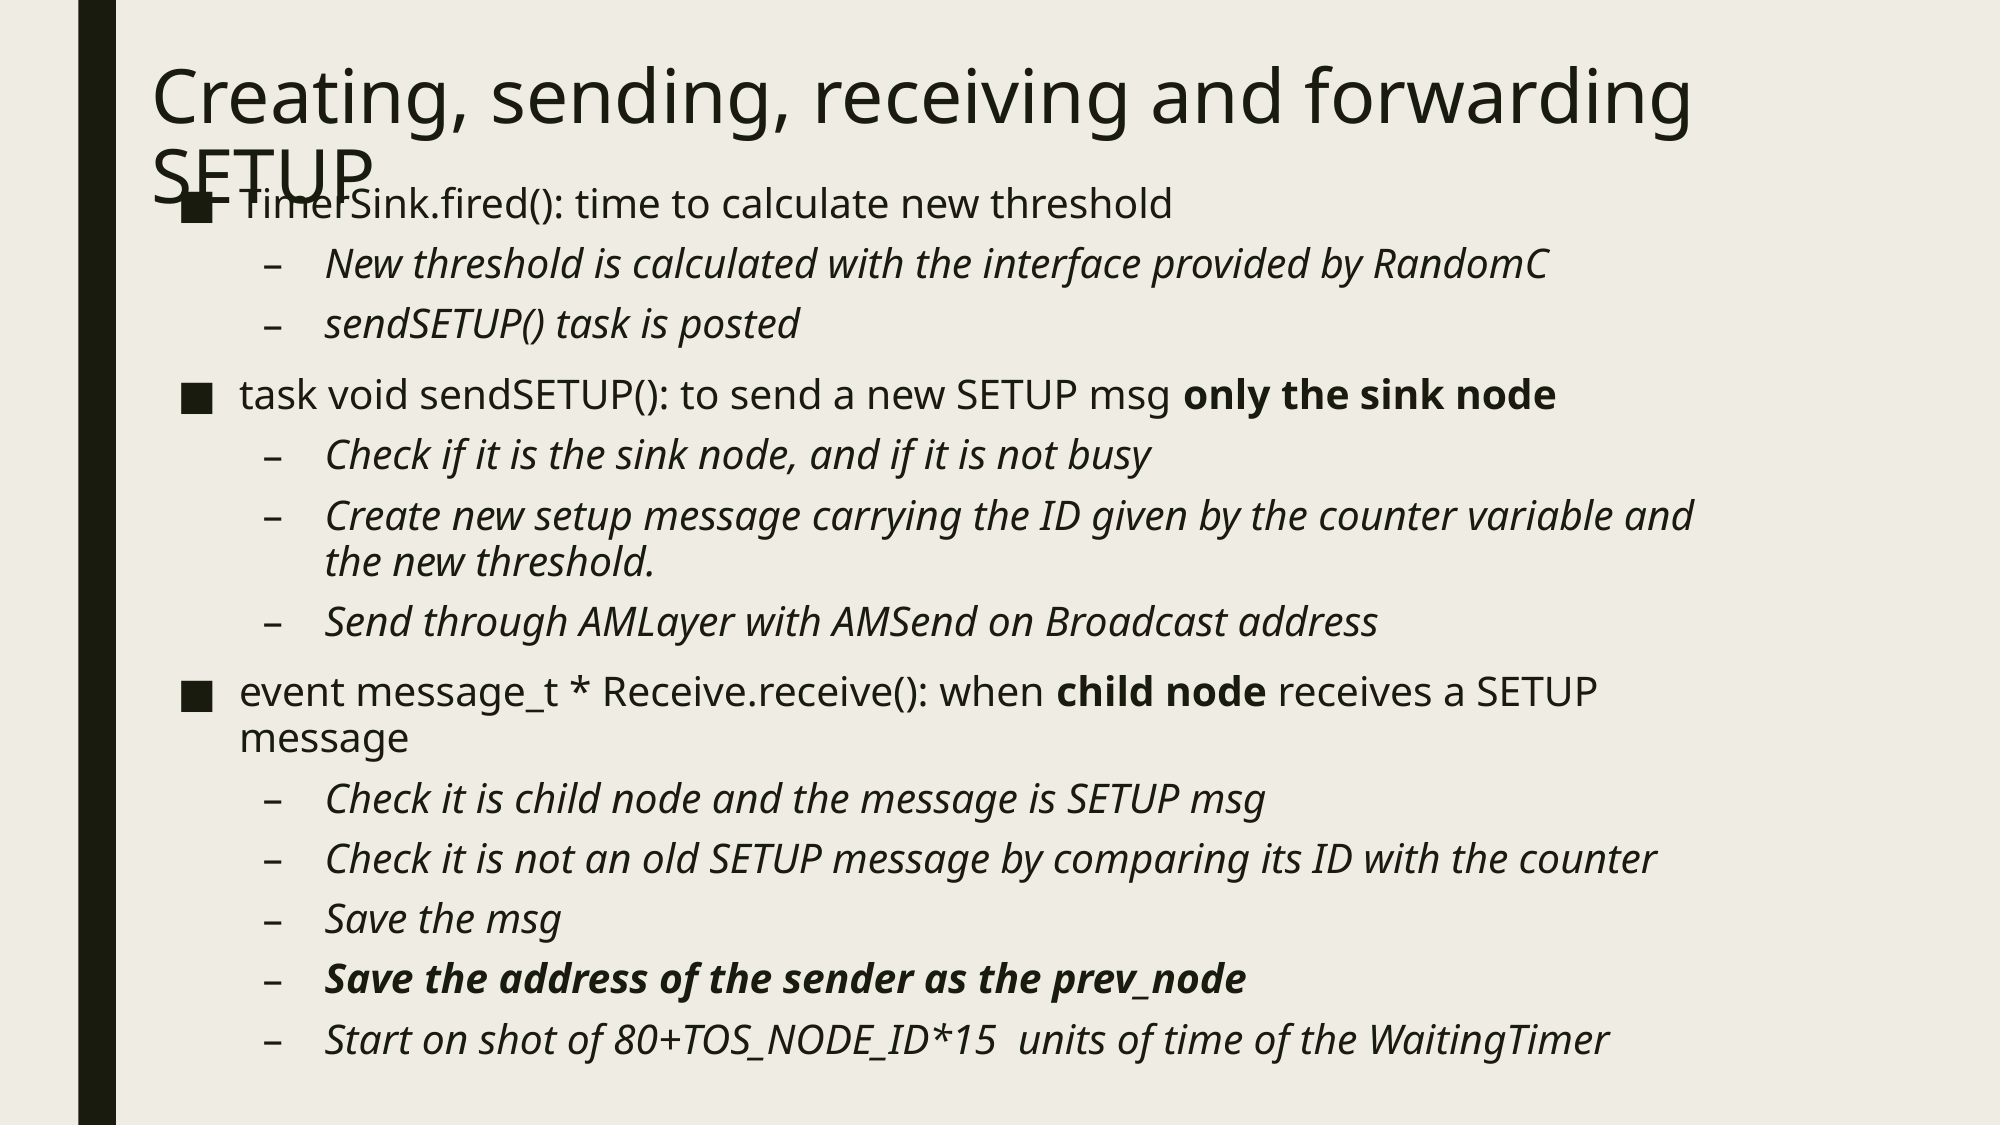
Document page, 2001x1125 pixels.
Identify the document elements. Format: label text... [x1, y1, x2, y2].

title Creating, sending, receiving and forwarding SETUP [136, 52, 1822, 296]
list TimerSink.fired(): time to calculate new threshold New threshold is calculated with the interface provided by RandomC sendSETUP() task is posted task void sendSETUP(): to send a new SETUP msg only the sink node Check if it is the sink node, and if it is not busy Create new setup message carrying the ID given by the counter variable and the new threshold. Send through AMLayer with AMSend on Broadcast address event message_t * Receive.receive(): when child node receives a SETUP message Check it is child node and the message is SETUP msg Check it is not an old SETUP message by comparing its ID with the counter Save the msg Save the address of the sender as the prev_node Start on shot of 80+TOS_NODE_ID*15 units of time of the WaitingTimer [162, 173, 1764, 1073]
